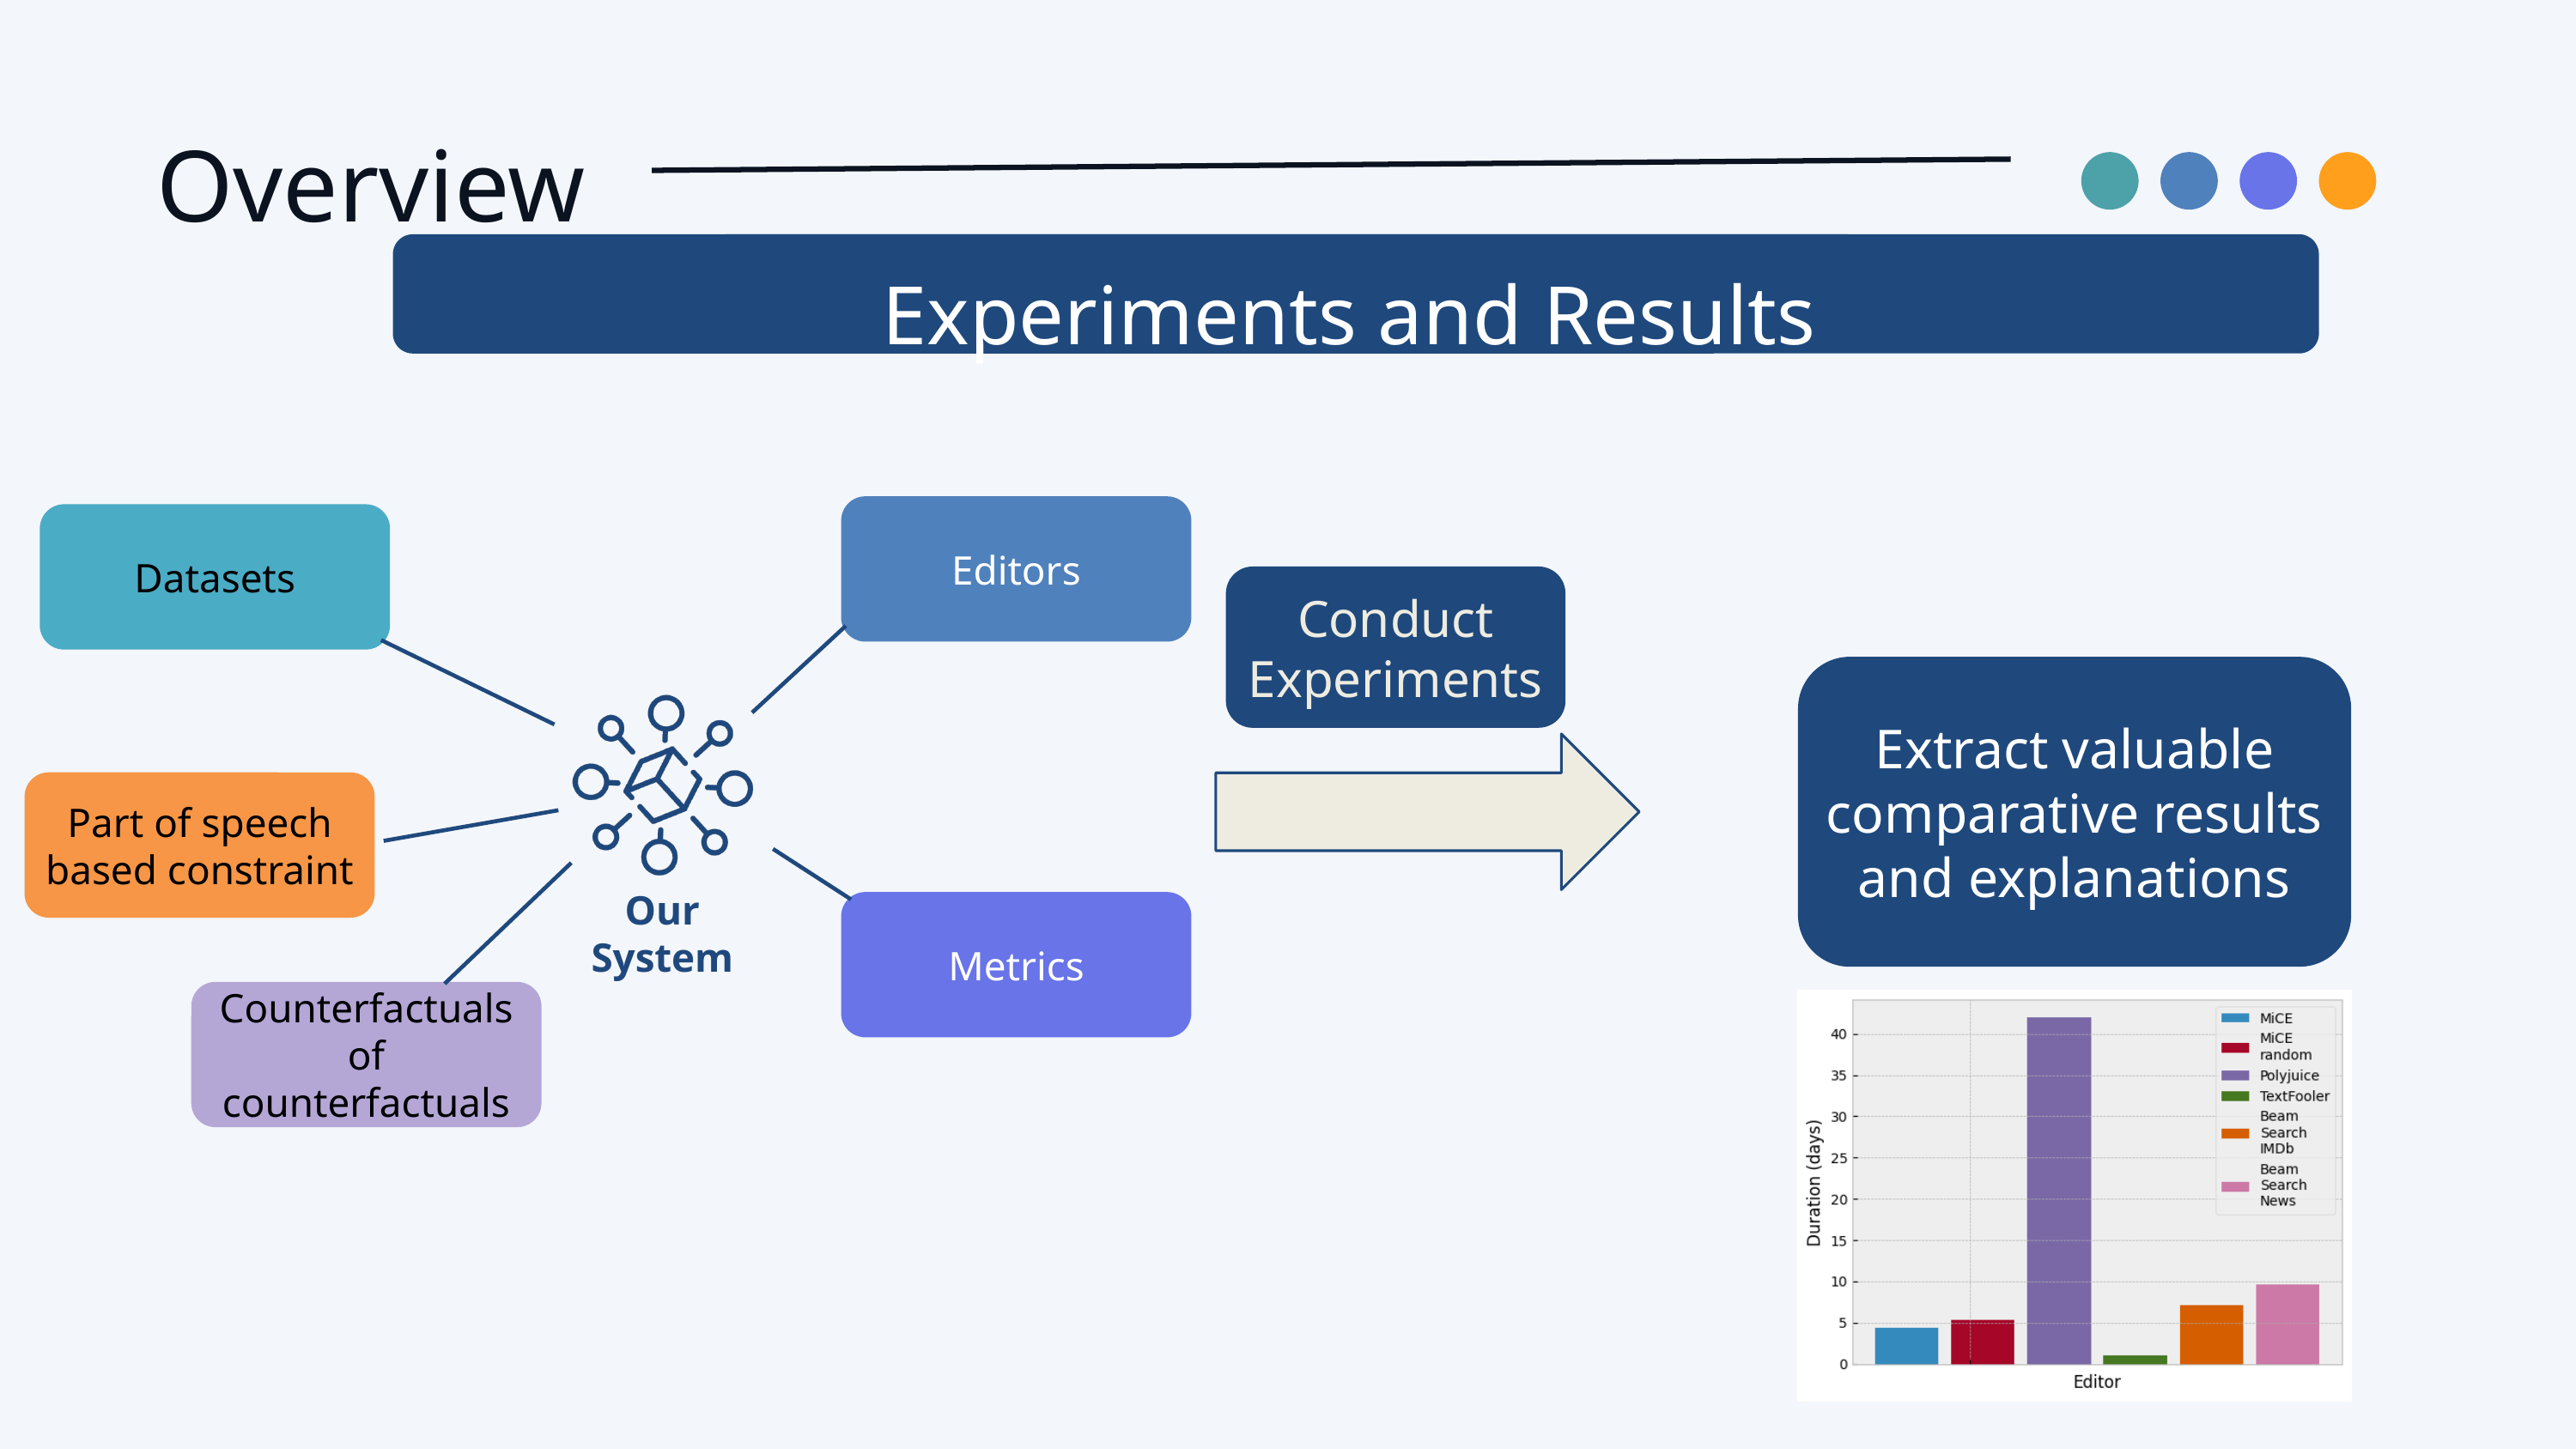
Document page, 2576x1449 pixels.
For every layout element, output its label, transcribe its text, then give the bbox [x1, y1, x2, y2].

text_box Overview [156, 100, 738, 241]
text_box Metrics [841, 892, 1192, 1038]
text_box Datasets [39, 504, 391, 650]
picture [536, 658, 790, 876]
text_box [2318, 151, 2377, 210]
text_box Part of speech based constraint [24, 772, 375, 919]
picture [1797, 989, 2352, 1402]
text_box Experiments and Results [392, 232, 2306, 374]
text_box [651, 159, 2011, 171]
text_box Conduct Experiments [1225, 566, 1566, 728]
text_box Counterfactuals of counterfactuals [191, 981, 542, 1128]
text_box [383, 809, 559, 841]
text_box Editors [841, 496, 1192, 642]
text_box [772, 848, 852, 900]
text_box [2081, 151, 2139, 210]
text_box Our System [562, 872, 762, 993]
text_box Extract valuable comparative results and explanations [1797, 657, 2352, 967]
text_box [2160, 151, 2219, 210]
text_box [380, 640, 555, 725]
text_box [1215, 733, 1640, 890]
text_box [2306, 235, 2319, 353]
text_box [444, 862, 572, 985]
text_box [751, 625, 847, 713]
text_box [2239, 151, 2298, 210]
